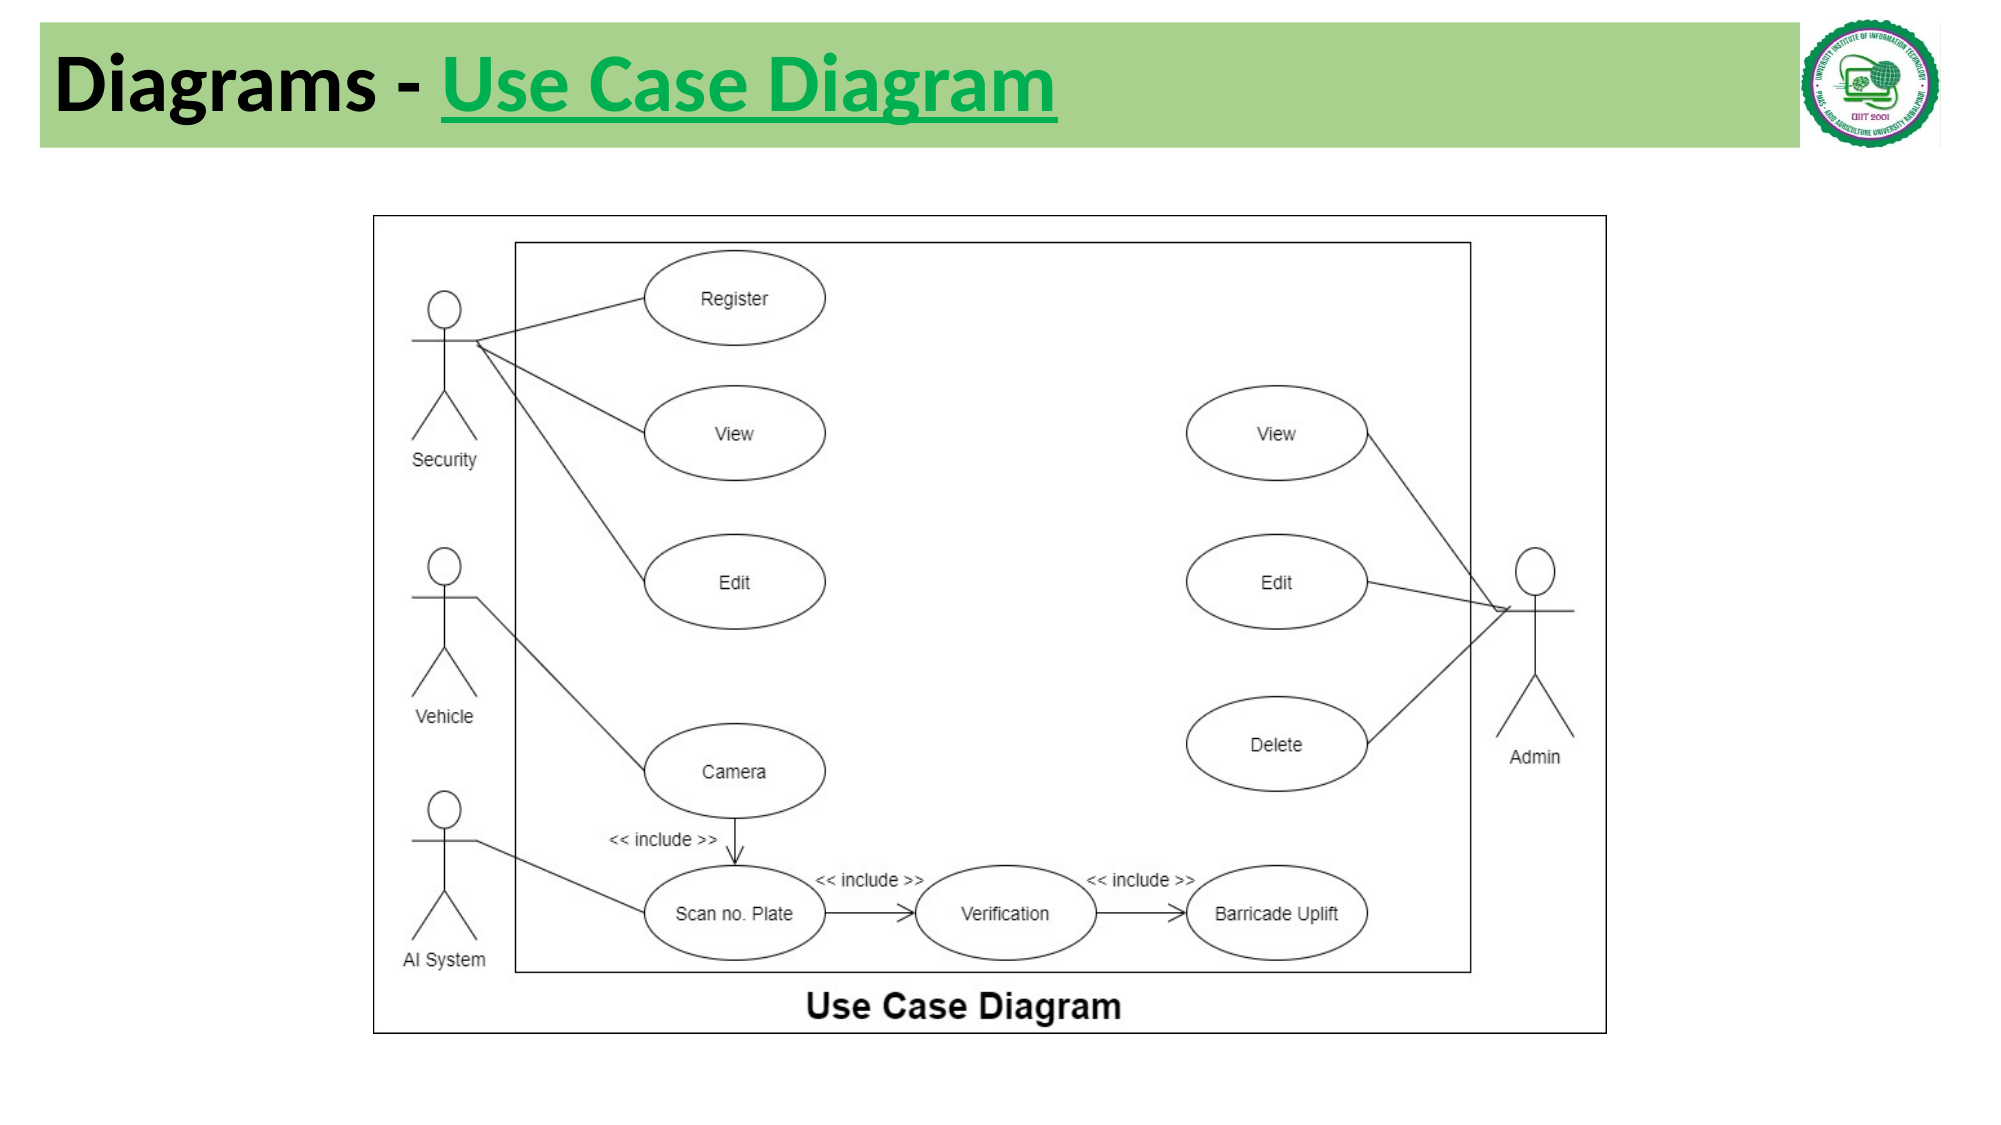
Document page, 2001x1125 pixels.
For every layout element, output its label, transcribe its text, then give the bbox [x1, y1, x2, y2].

title Diagrams - Use Case Diagram [39, 22, 1799, 148]
picture [1799, 19, 1941, 148]
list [373, 215, 1607, 1034]
